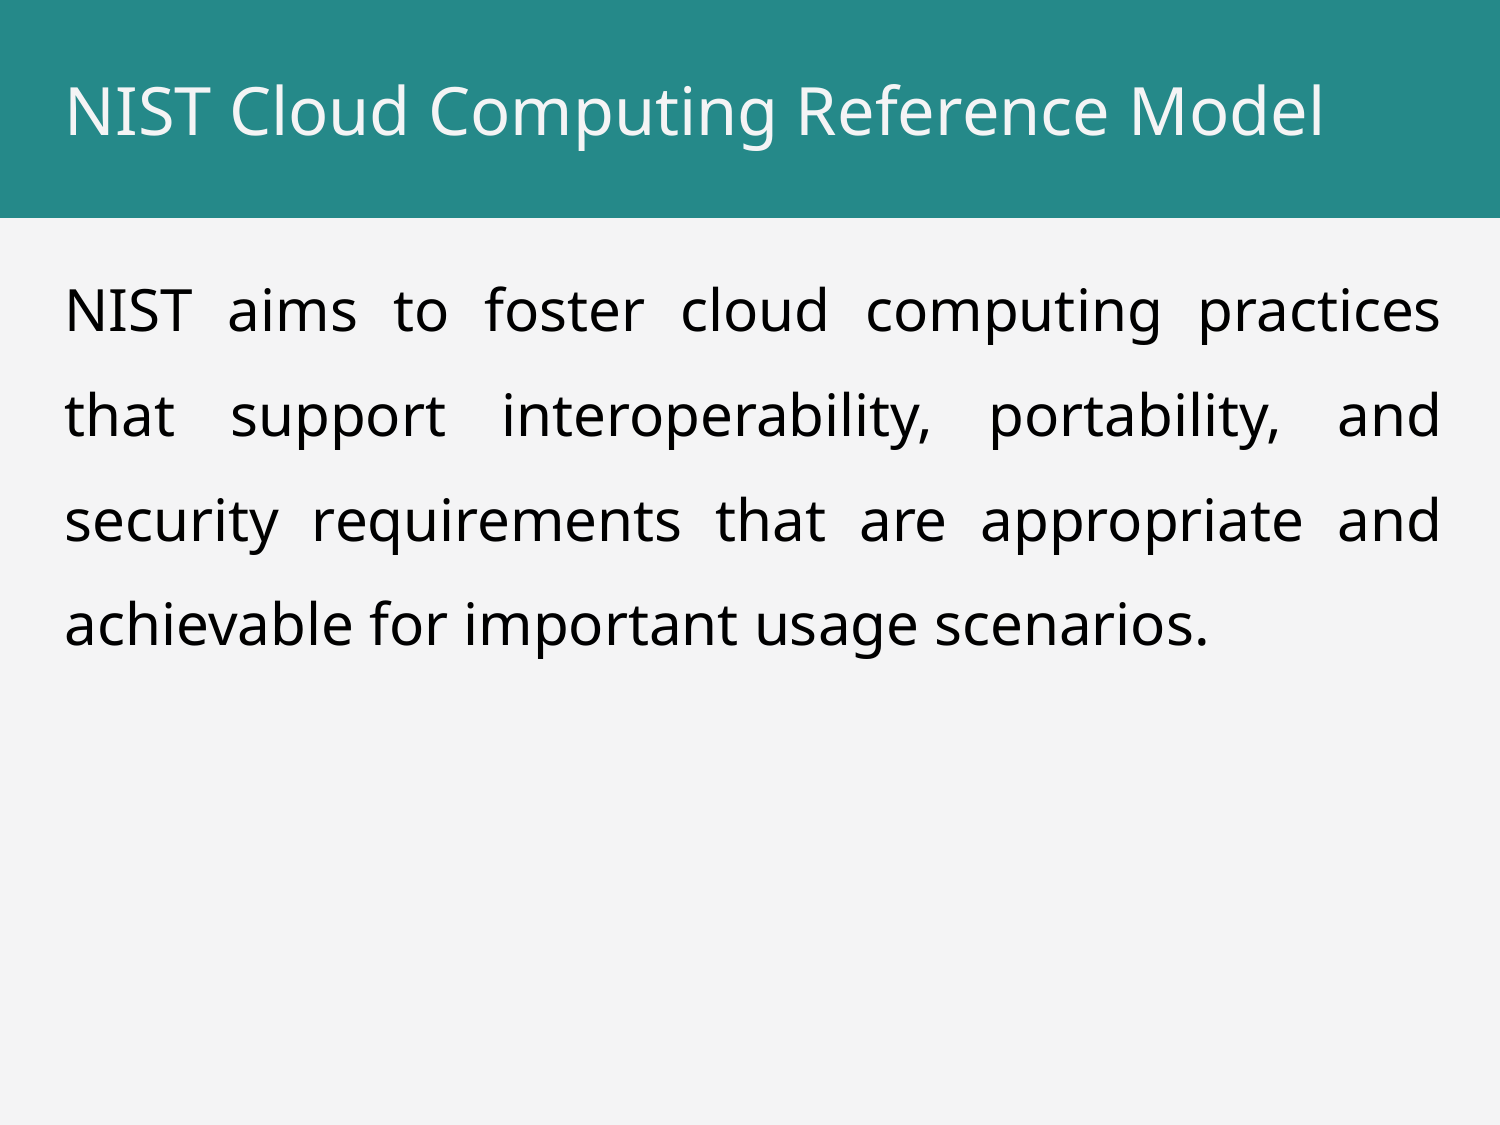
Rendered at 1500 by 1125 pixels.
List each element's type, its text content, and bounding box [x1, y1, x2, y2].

list NIST aims to foster cloud computing practices that support interoperability, portability, and security requirements that are appropriate and achievable for important usage scenarios. [49, 230, 1458, 1069]
text_box NIST Cloud Computing Reference Model [49, 0, 1448, 218]
